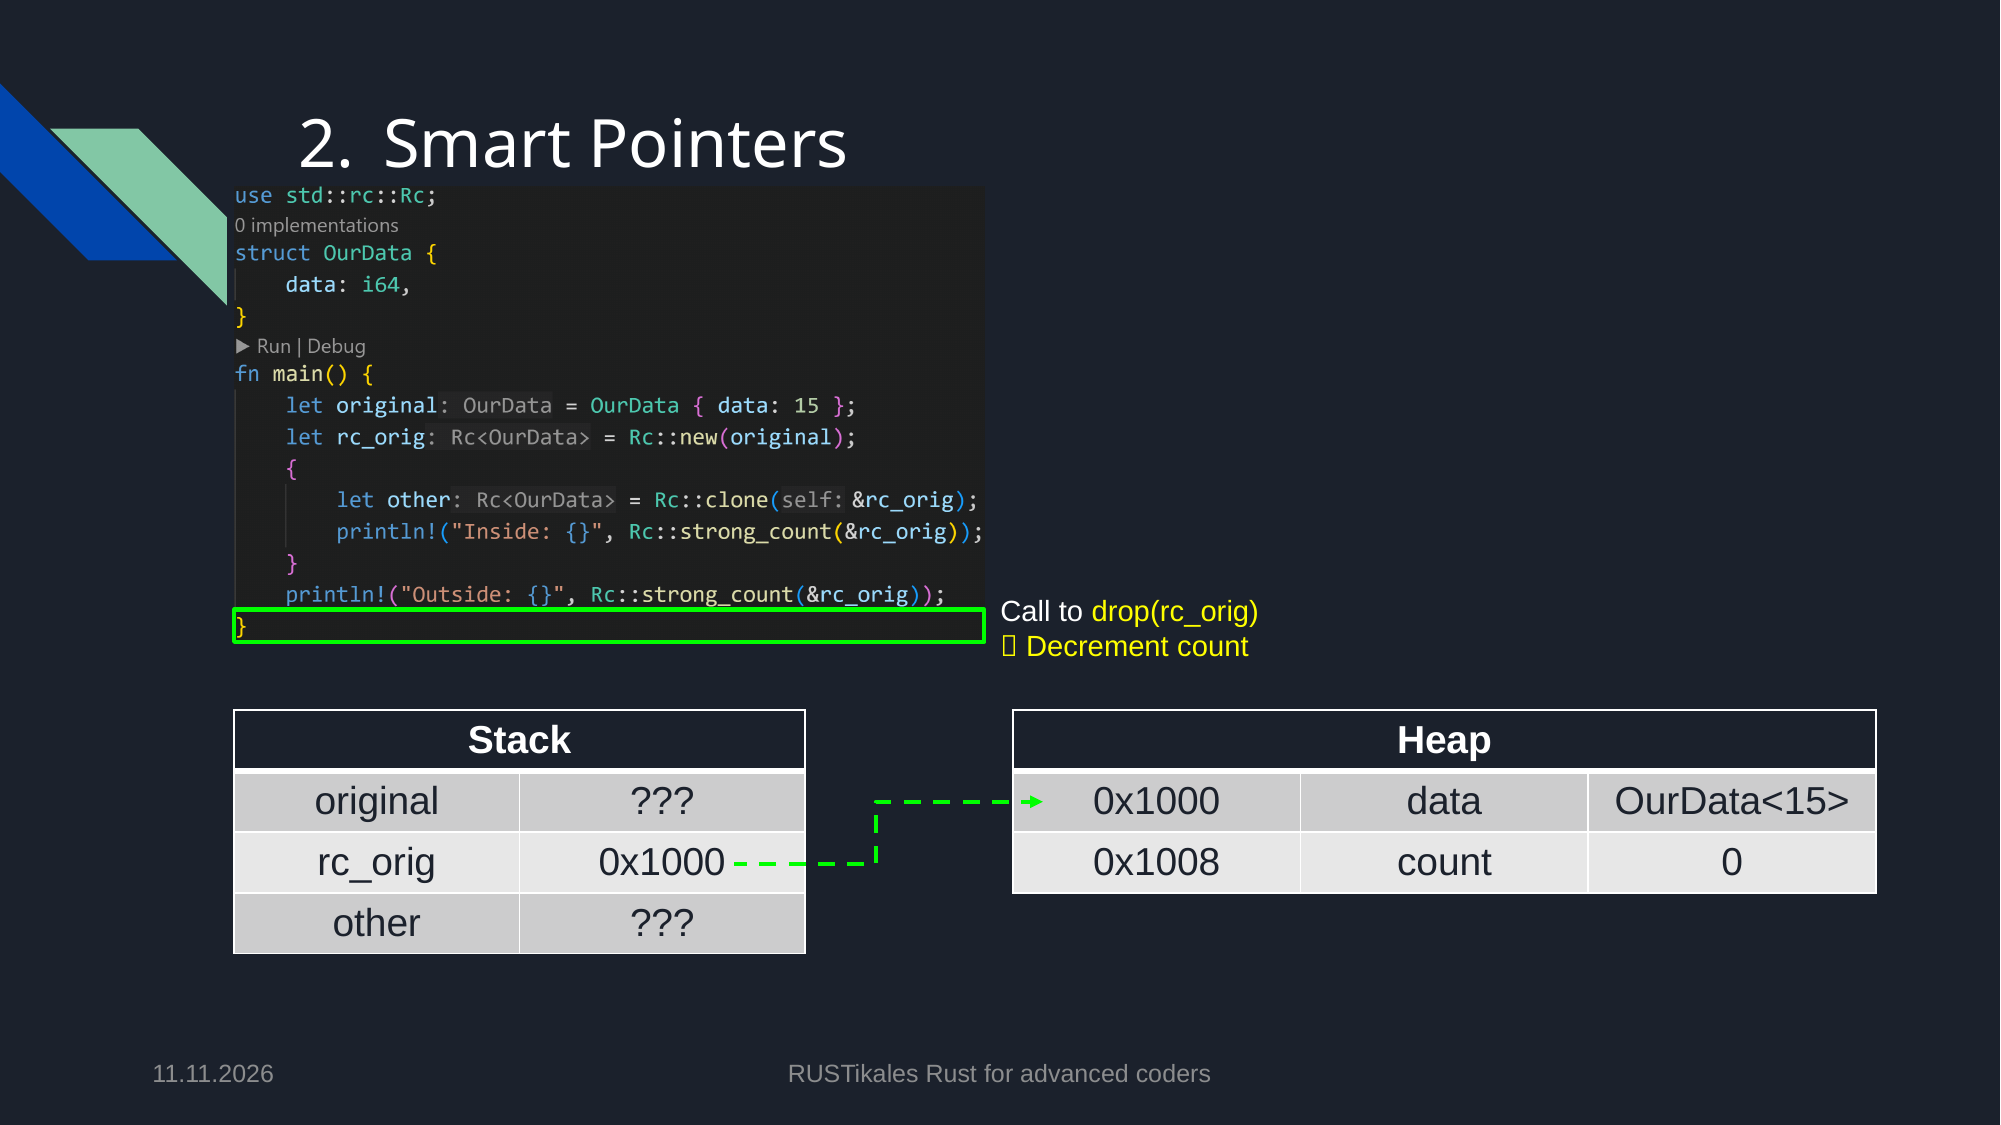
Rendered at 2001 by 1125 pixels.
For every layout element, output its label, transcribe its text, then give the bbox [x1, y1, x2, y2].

table_cell 0x1000 [520, 833, 804, 892]
footer RUSTikales Rust for advanced coders [662, 1042, 1338, 1103]
title Smart Pointers [283, 86, 1824, 287]
text_box Call to drop(rc_orig)  Decrement count [985, 585, 1275, 670]
picture [233, 185, 985, 640]
table_cell data [1301, 774, 1587, 831]
table_cell ??? [520, 774, 804, 831]
table_cell 0 [1589, 833, 1875, 892]
table_header Stack [235, 711, 804, 768]
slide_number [137, 1042, 588, 1103]
table_cell other [235, 894, 519, 953]
table_header Heap [1014, 711, 1875, 768]
table_cell rc_orig [235, 833, 519, 892]
table_cell 0x1000 [1014, 774, 1300, 831]
table_cell OurData<15> [1589, 774, 1875, 831]
table_cell ??? [520, 894, 804, 953]
table_cell 0x1008 [1014, 833, 1300, 892]
table_cell count [1301, 833, 1587, 892]
text_box [874, 795, 1043, 833]
table_cell original [235, 774, 519, 831]
text_box [733, 817, 878, 866]
